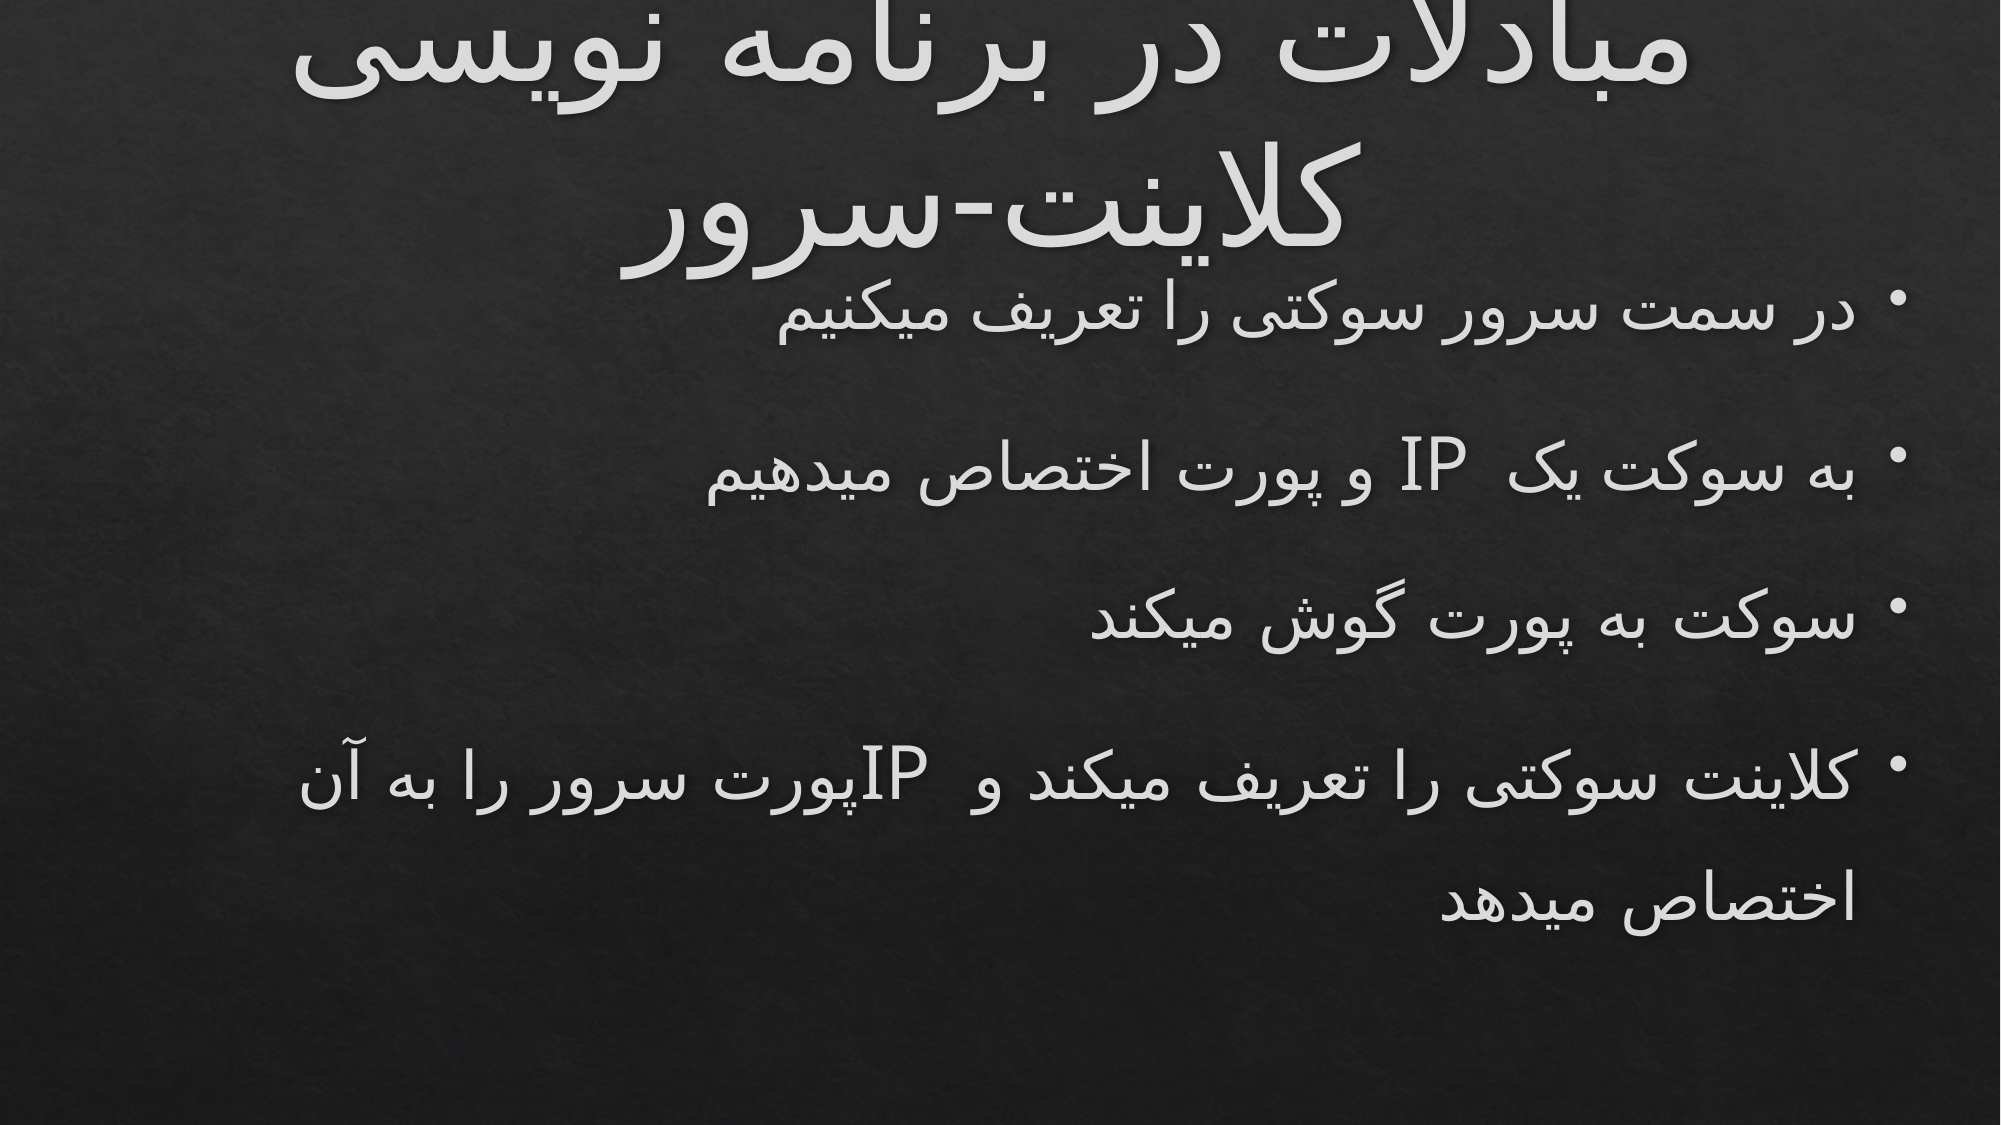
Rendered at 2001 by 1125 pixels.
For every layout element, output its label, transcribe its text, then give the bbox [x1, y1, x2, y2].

title مبادلات در برنامه نویسی کلاینت-سرور [57, 29, 1931, 189]
list در سمت سرور سوکتی را تعریف میکنیم به سوکت یک IP و پورت اختصاص میدهیم سوکت به پورت گوش میکند کلاینت سوکتی را تعریف میکند و IPپورت سرور را به آن اختصاص میدهد [57, 215, 1931, 1070]
